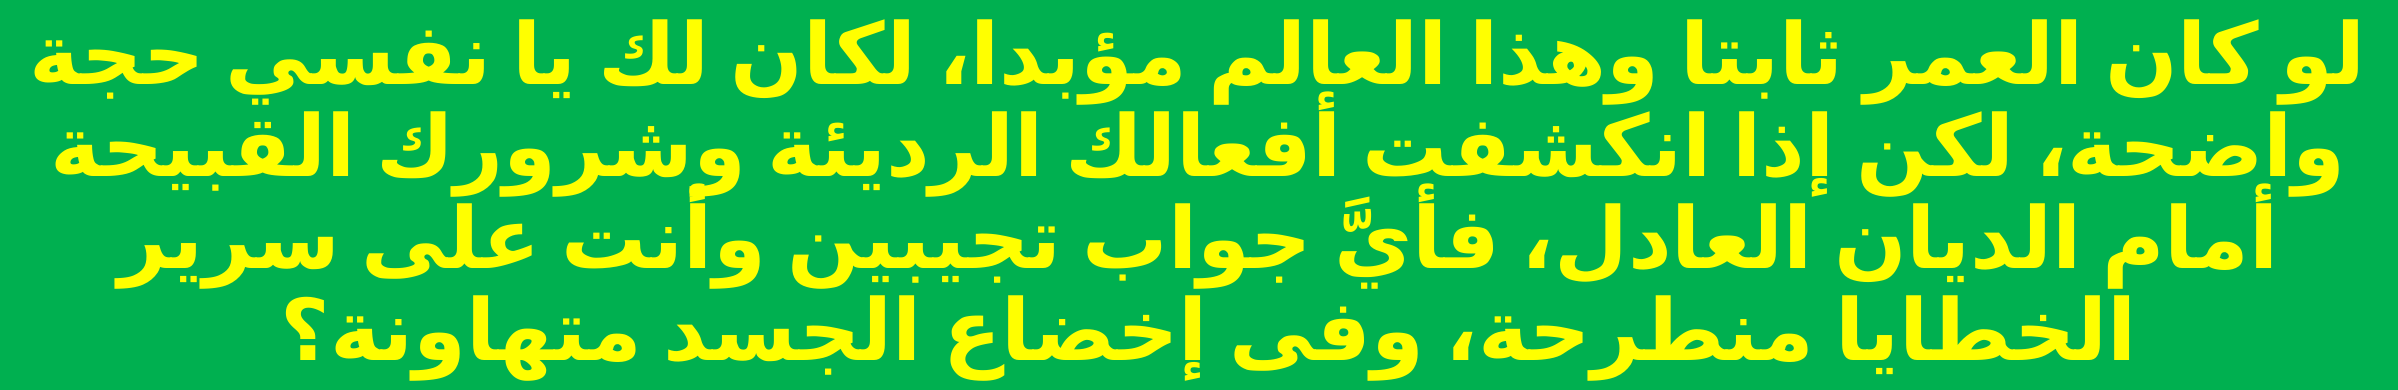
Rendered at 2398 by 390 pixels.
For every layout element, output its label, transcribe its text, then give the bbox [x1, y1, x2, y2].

list لو كان العمر ثابتا وهذا العالم مؤبدا، لكان لك يا نفسي حجة واضحة، لكن إذا انكشفت أفعالك الرديئة وشرورك القبيحة أمام الديان العادل، فأيَّ جواب تجيبين وأنت على سرير الخطايا منطرحة، وفى إخضاع الجسد متهاونة؟ [0, 0, 2398, 390]
